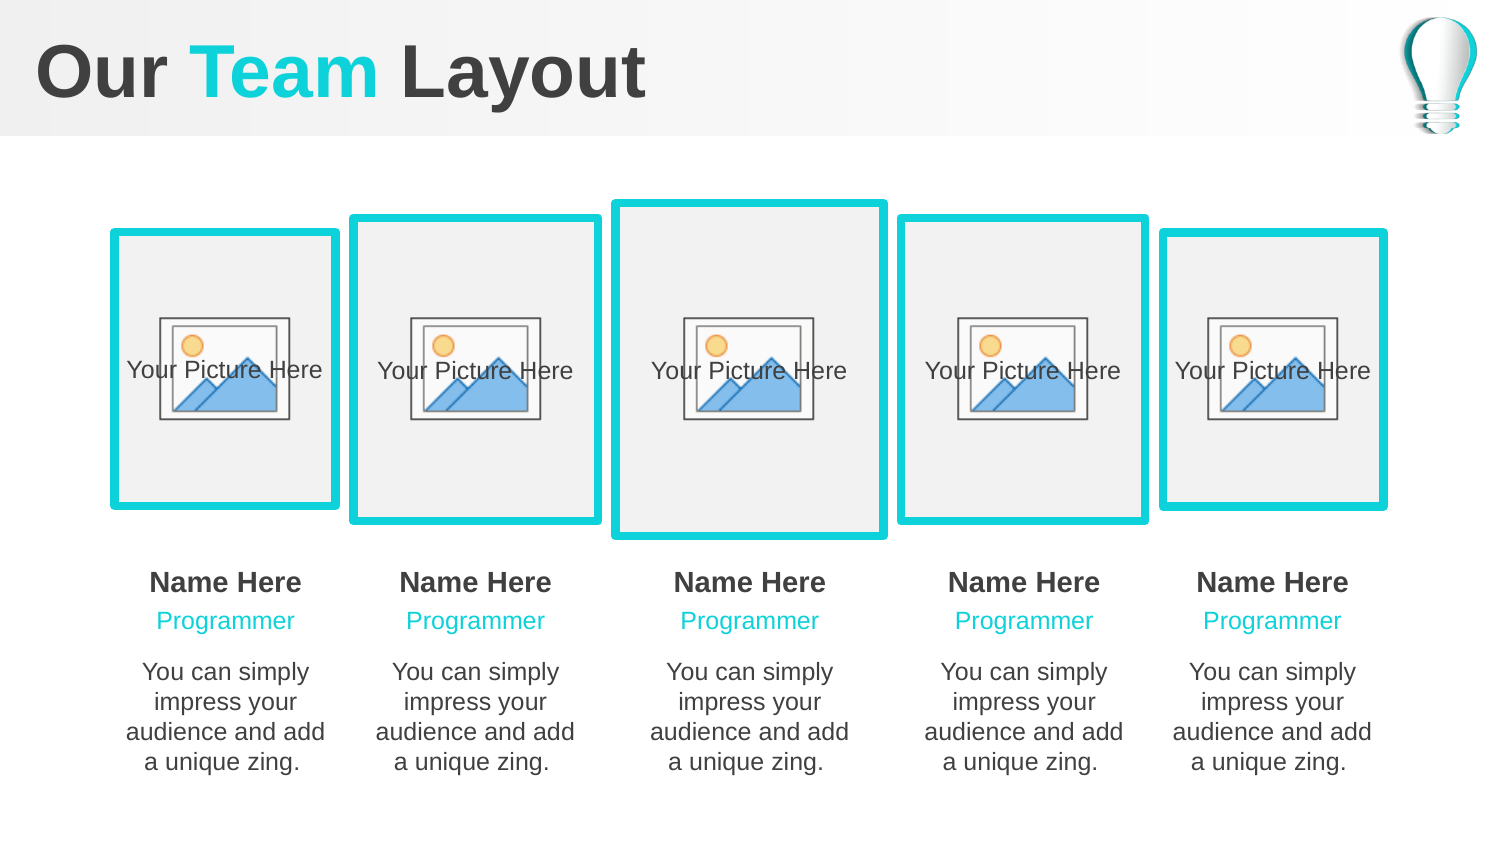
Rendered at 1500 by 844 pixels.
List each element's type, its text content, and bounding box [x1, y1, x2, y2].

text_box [360, 560, 591, 785]
title Our Team Layout [0, 4, 1500, 132]
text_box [1157, 560, 1388, 785]
picture [118, 235, 332, 502]
picture [904, 221, 1142, 518]
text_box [110, 560, 342, 785]
picture [1166, 236, 1380, 503]
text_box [909, 560, 1140, 785]
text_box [634, 560, 866, 785]
picture [357, 221, 594, 518]
picture [619, 206, 880, 532]
